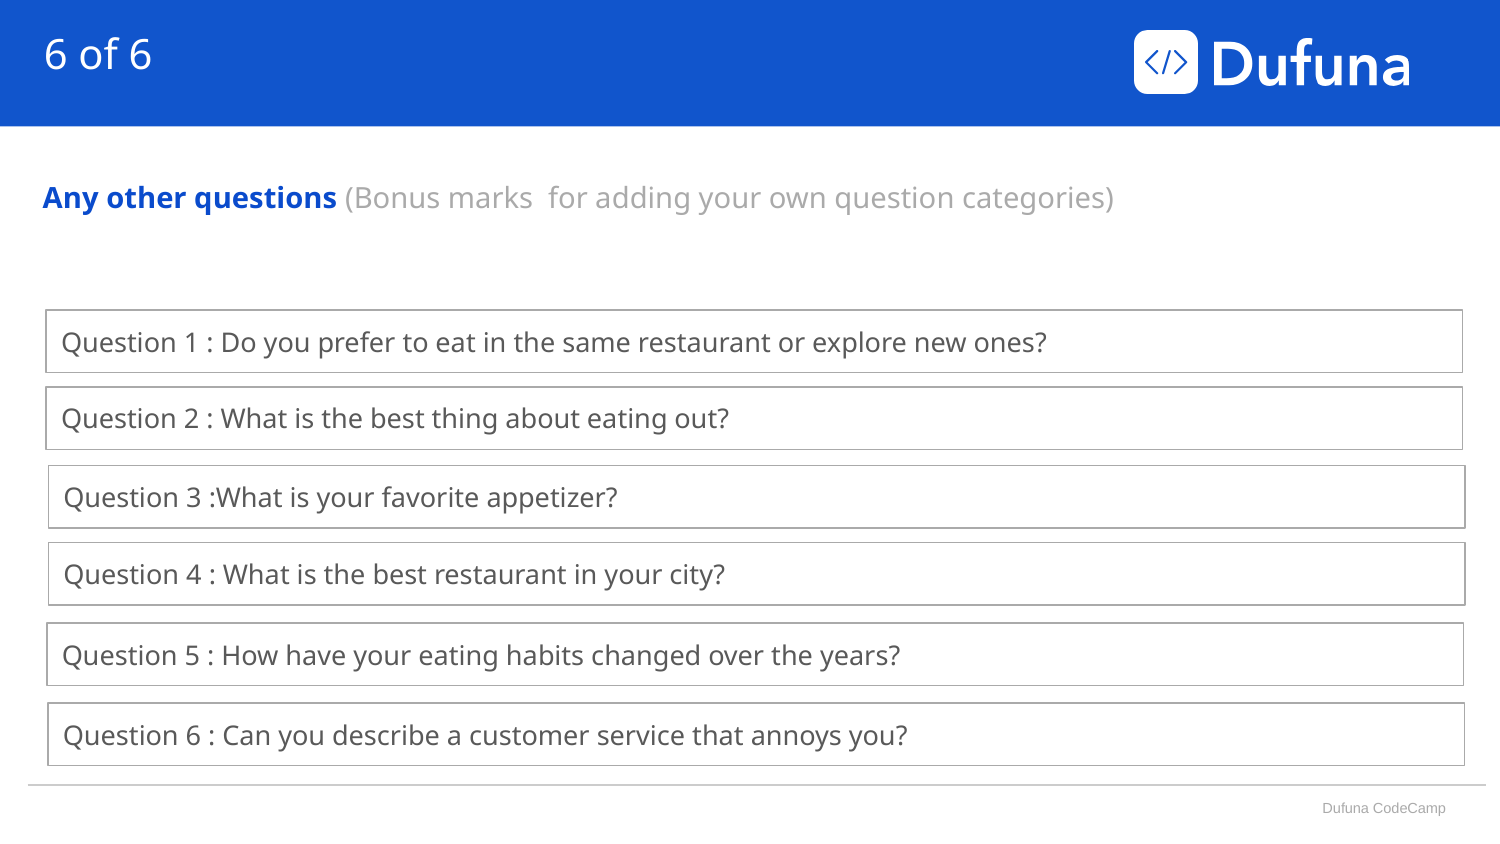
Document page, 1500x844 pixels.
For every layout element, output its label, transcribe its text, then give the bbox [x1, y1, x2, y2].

text_box [0, 0, 1500, 127]
text_box Question 1 : Do you prefer to eat in the same restaurant or explore new ones? [46, 310, 1463, 373]
text_box Question 6 : Can you describe a customer service that annoys you? [47, 703, 1465, 766]
text_box Dufuna CodeCamp [1145, 793, 1465, 832]
text_box Question 2 : What is the best thing about eating out? [46, 386, 1463, 450]
text_box 6 of 6 [28, 12, 1135, 107]
picture [1134, 30, 1409, 94]
text_box Question 5 : How have your eating habits changed over the years? [46, 622, 1464, 686]
text_box Any other questions (Bonus marks for adding your own question categories) [27, 164, 1463, 265]
text_box Question 4 : What is the best restaurant in your city? [48, 542, 1465, 605]
text_box Question 3 :What is your favorite appetizer? [48, 465, 1465, 528]
